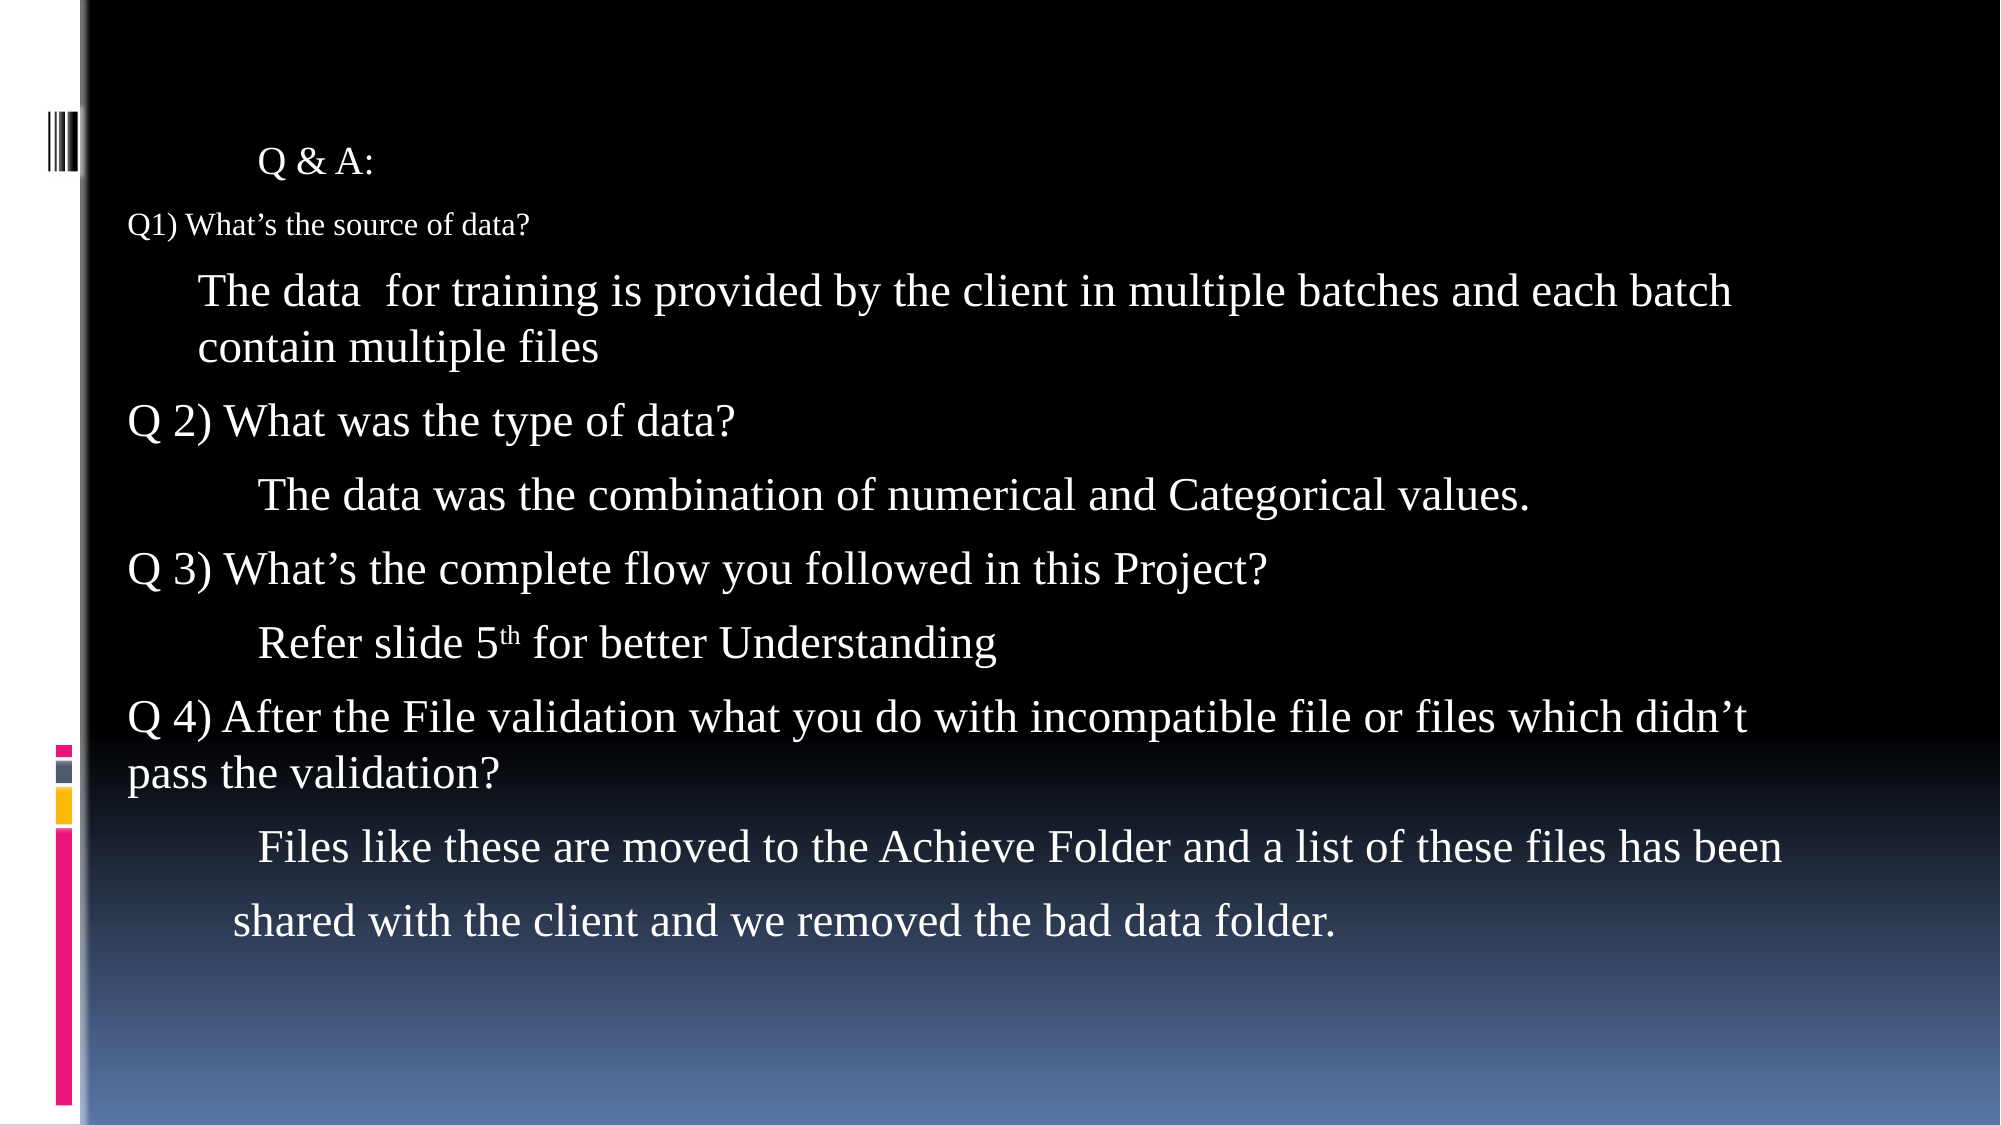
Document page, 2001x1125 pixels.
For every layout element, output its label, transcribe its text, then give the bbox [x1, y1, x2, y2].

list Q & A: Q1) What’s the source of data? The data for training is provided by the client in multiple batches and each batch contain multiple files Q 2) What was the type of data? The data was the combination of numerical and Categorical values. Q 3) What’s the complete flow you followed in this Project? Refer slide 5th for better Understanding Q 4) After the File validation what you do with incompatible file or files which didn’t pass the validation? Files like these are moved to the Achieve Folder and a list of these files has been shared with the client and we removed the bad data folder. [112, 112, 1838, 1002]
